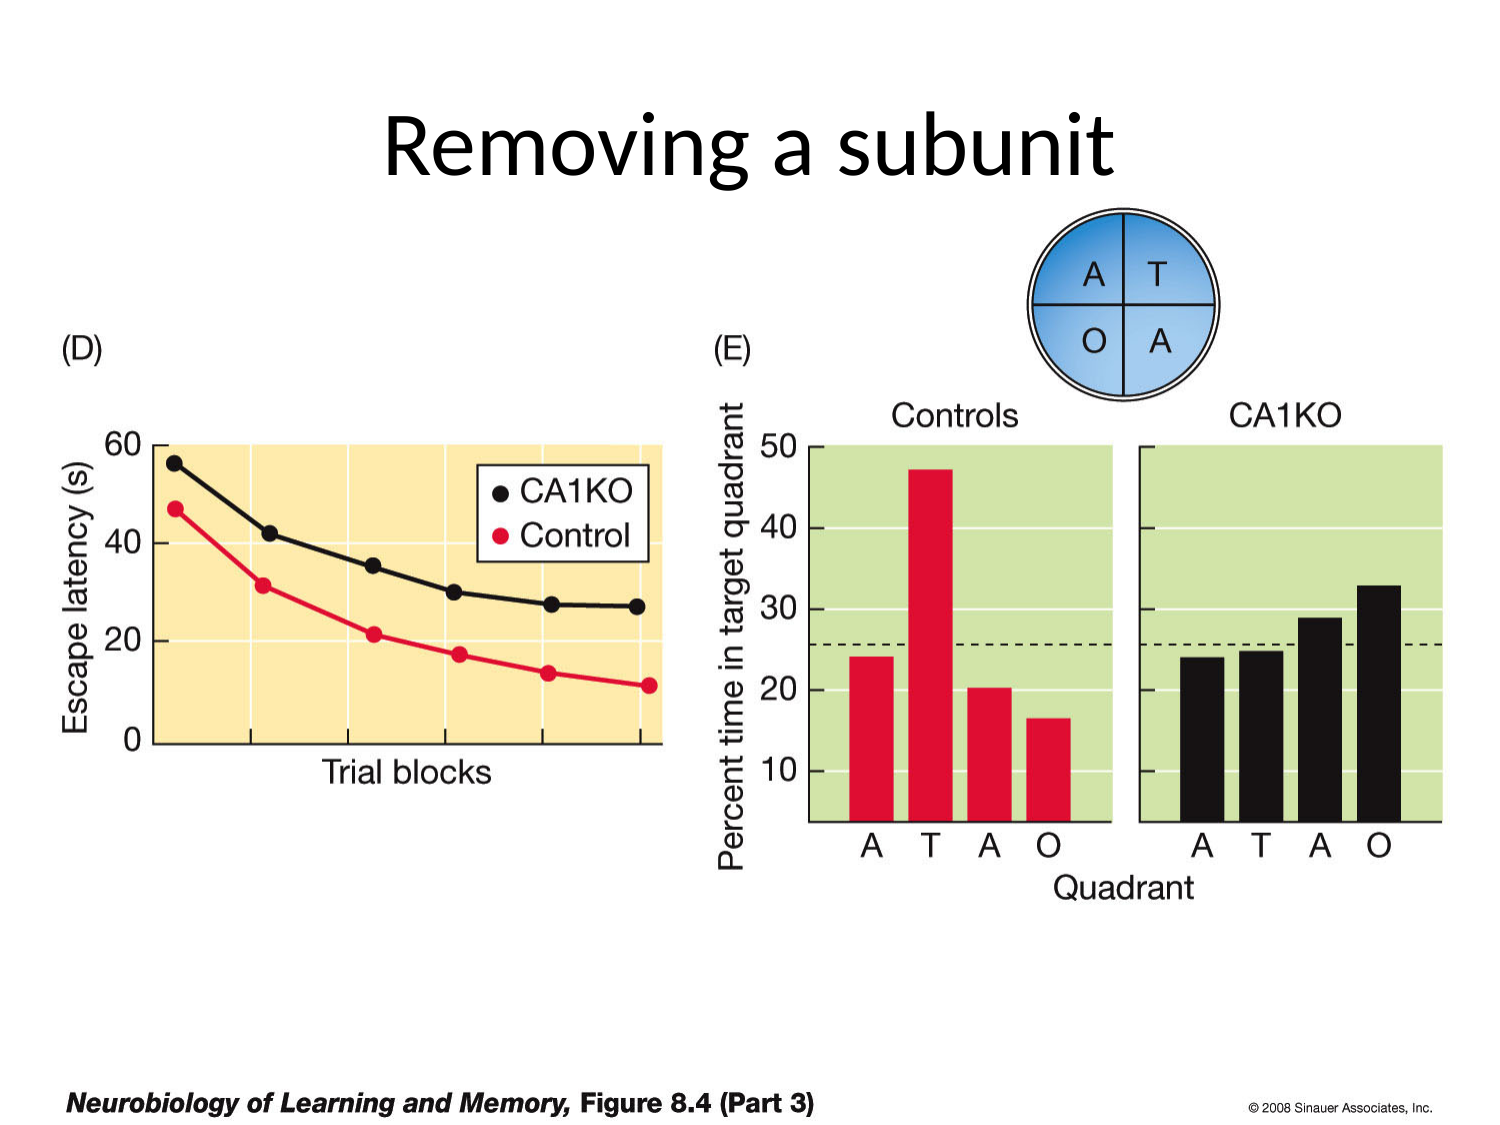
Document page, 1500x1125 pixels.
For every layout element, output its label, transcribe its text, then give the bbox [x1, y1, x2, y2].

picture [49, 174, 1451, 1125]
title Removing a subunit [75, 45, 1425, 173]
